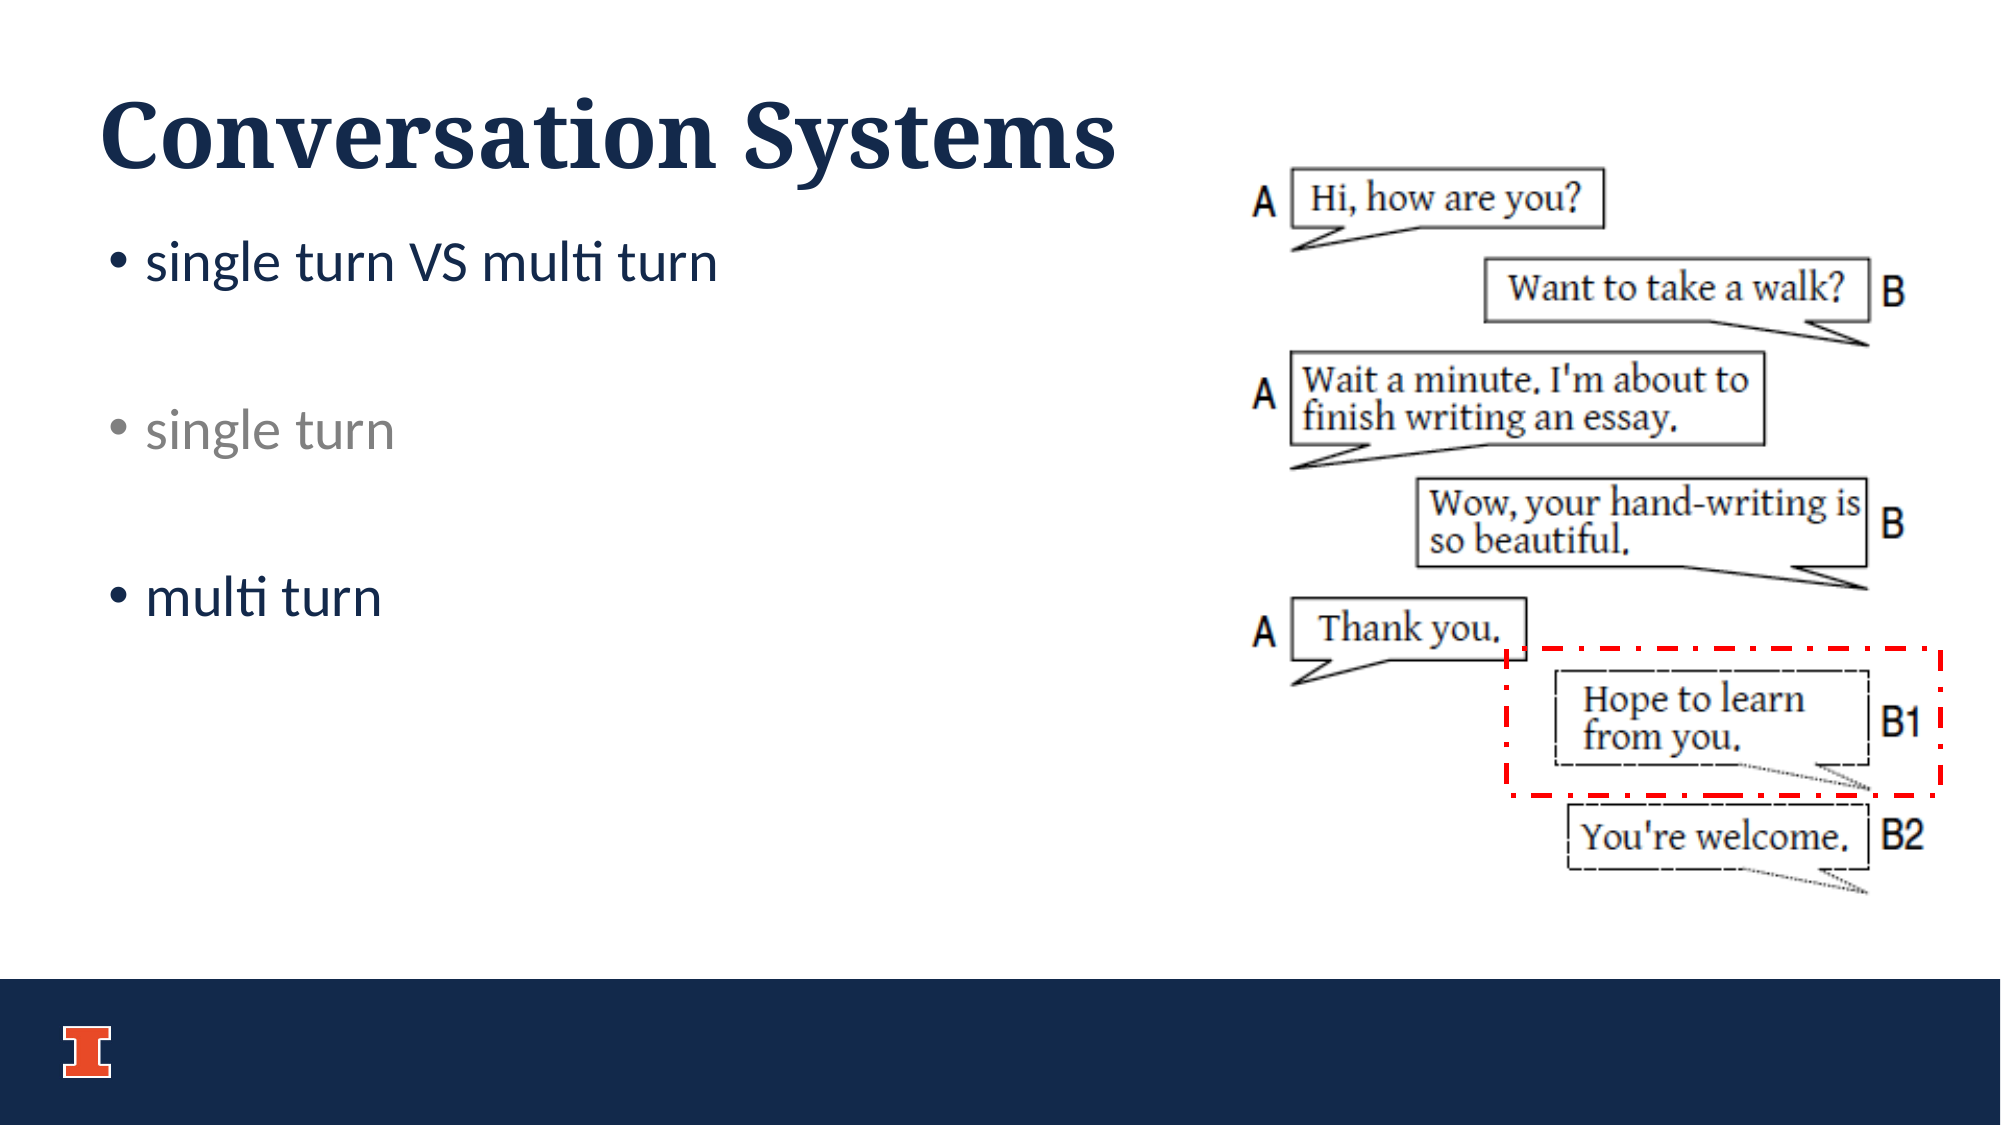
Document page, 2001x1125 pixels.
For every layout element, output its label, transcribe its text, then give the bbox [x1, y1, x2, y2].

title Conversation Systems [83, 45, 1900, 233]
picture [0, 0, 2001, 1125]
list single turn VS multi turn single turn multi turn [93, 223, 1819, 938]
